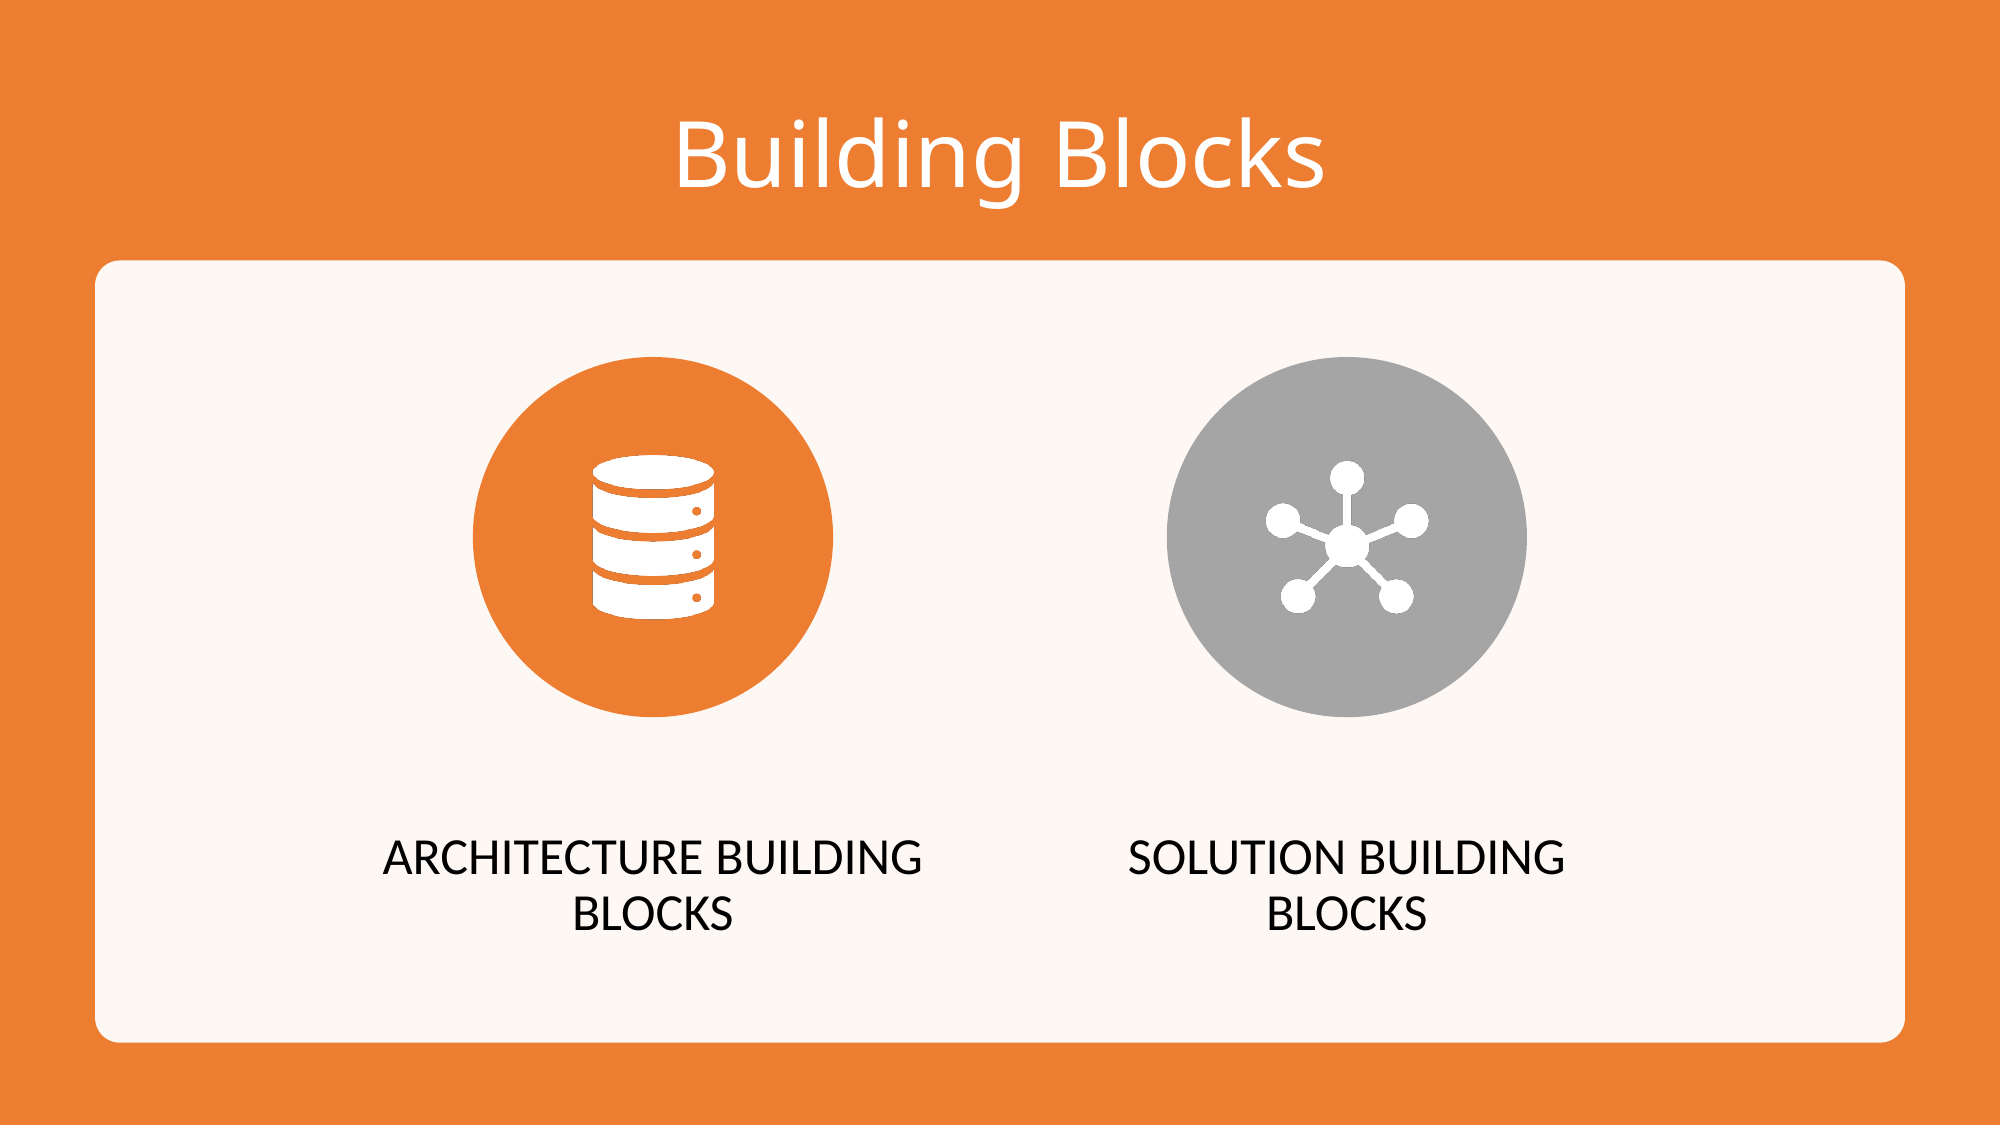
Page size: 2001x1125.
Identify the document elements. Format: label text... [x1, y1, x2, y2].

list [137, 295, 1863, 1010]
text_box [0, 0, 2000, 1125]
text_box [94, 259, 1906, 1044]
title Building Blocks [137, 75, 1863, 241]
